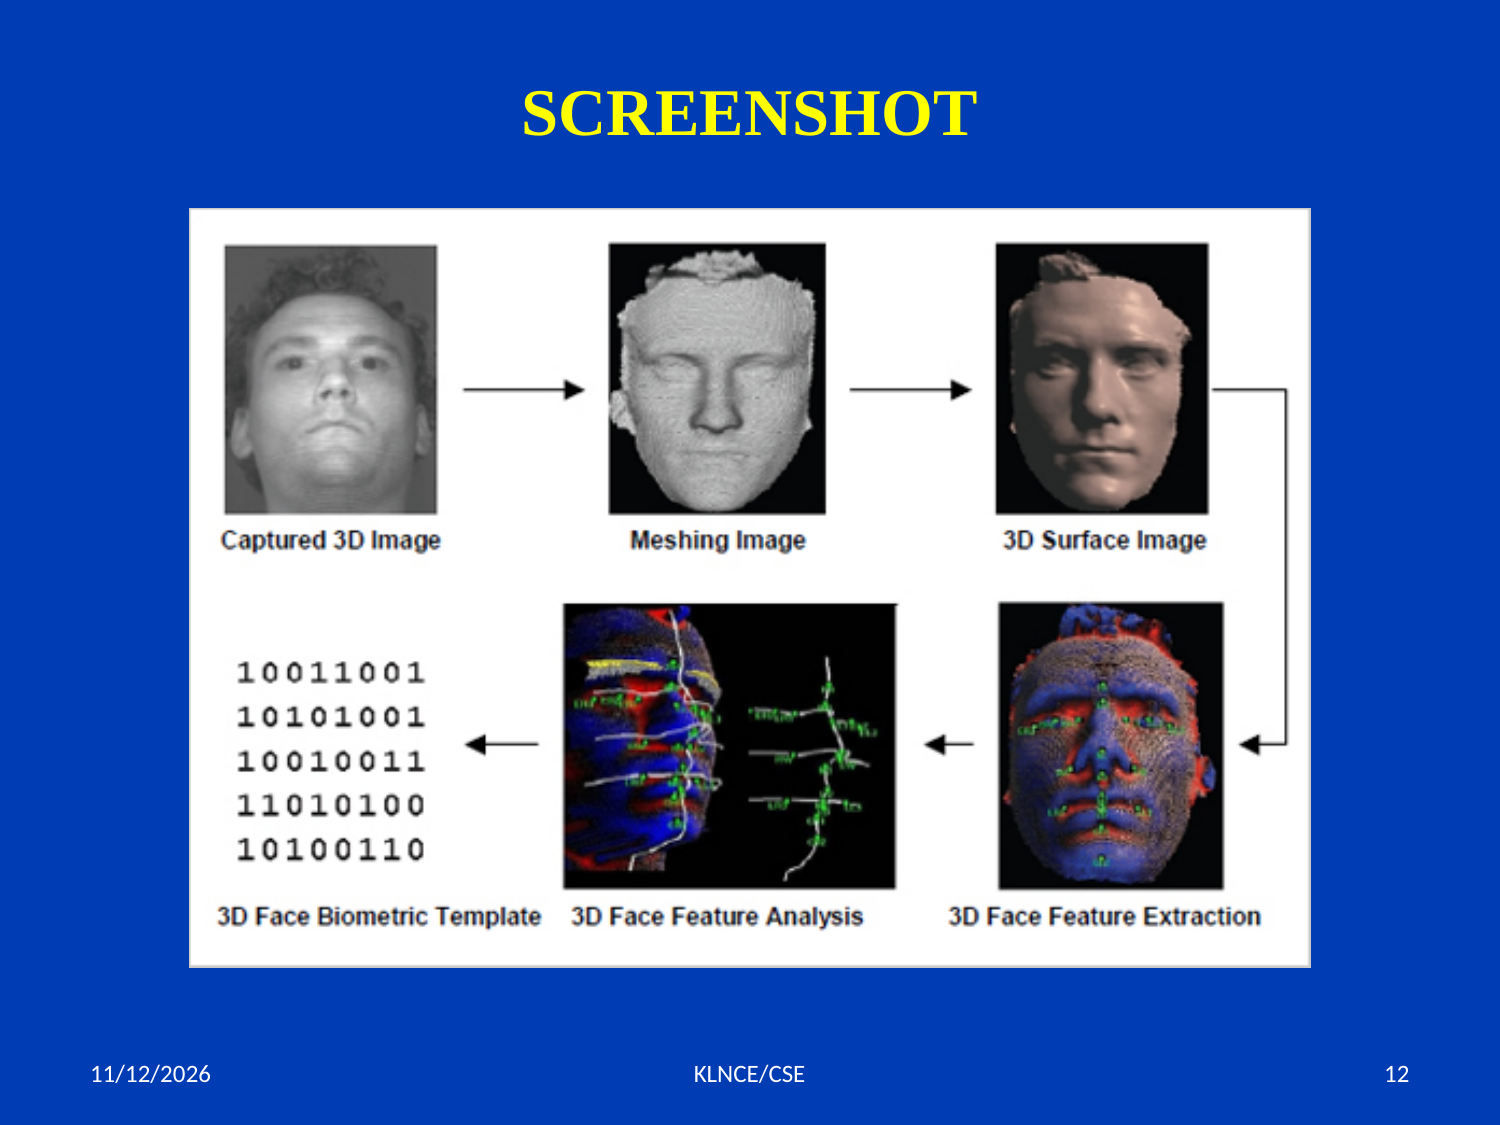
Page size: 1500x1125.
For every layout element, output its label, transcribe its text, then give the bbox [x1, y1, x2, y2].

footer KLNCE/CSE [512, 1042, 988, 1103]
slide_number 12 [1074, 1042, 1425, 1103]
title SCREENSHOT [75, 19, 1425, 207]
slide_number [75, 1042, 425, 1103]
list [189, 207, 1311, 969]
